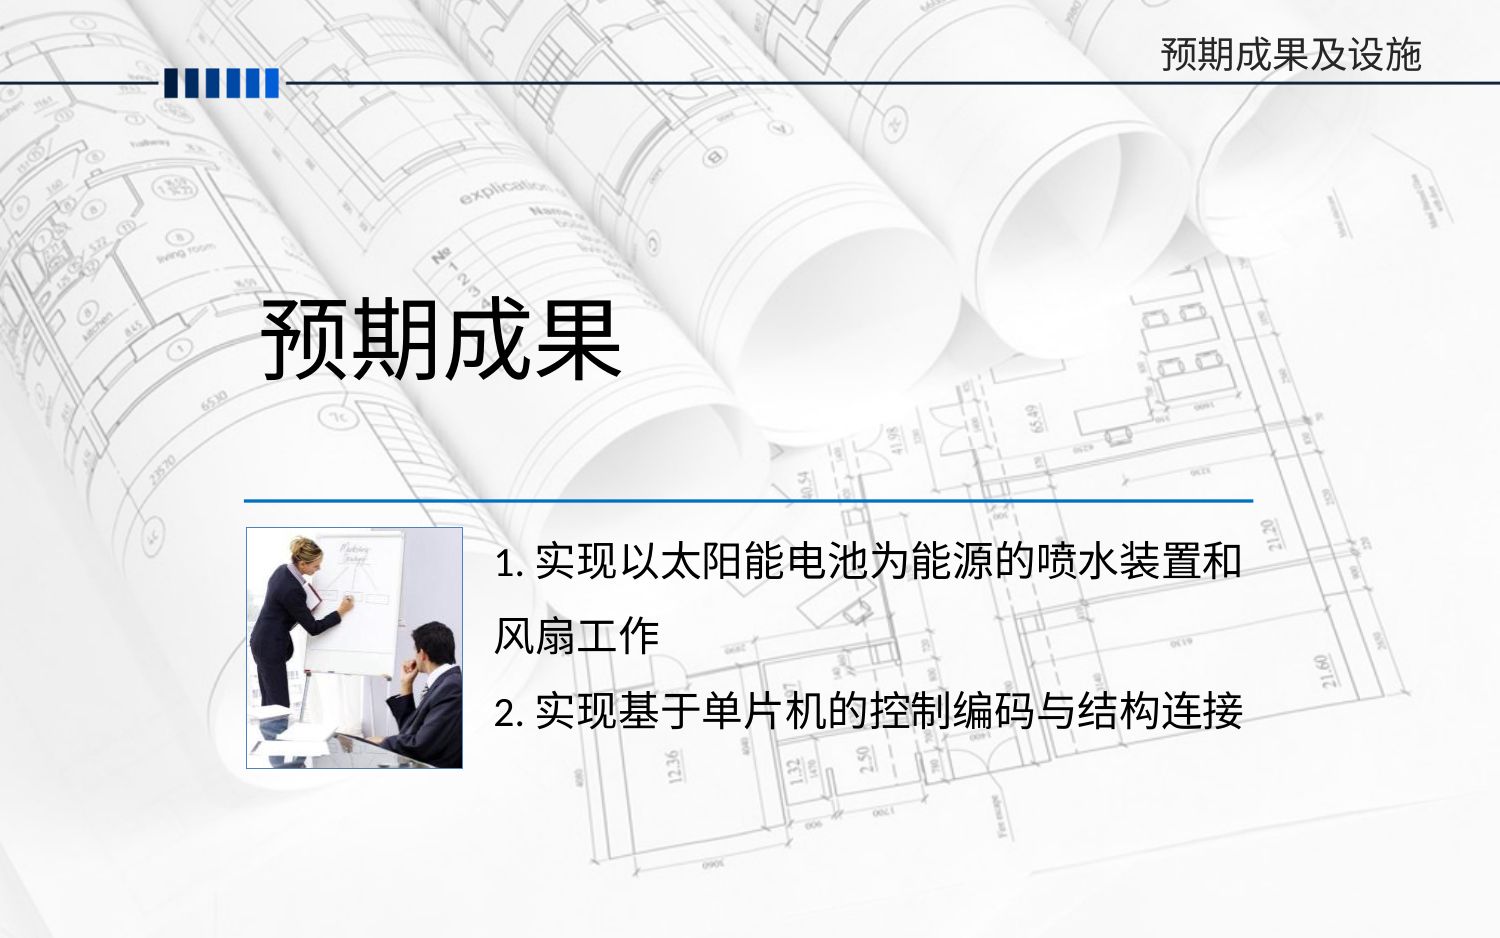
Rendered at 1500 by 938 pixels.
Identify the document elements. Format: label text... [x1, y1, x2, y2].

text_box 预期成果 [243, 274, 641, 399]
text_box [243, 499, 1254, 503]
text_box 预期成果及设施 [1120, 23, 1463, 84]
picture [0, 0, 1500, 938]
text_box 1.实现以太阳能电池为能源的喷水装置和风扇工作 2.实现基于单片机的控制编码与结构连接 [478, 502, 1265, 743]
